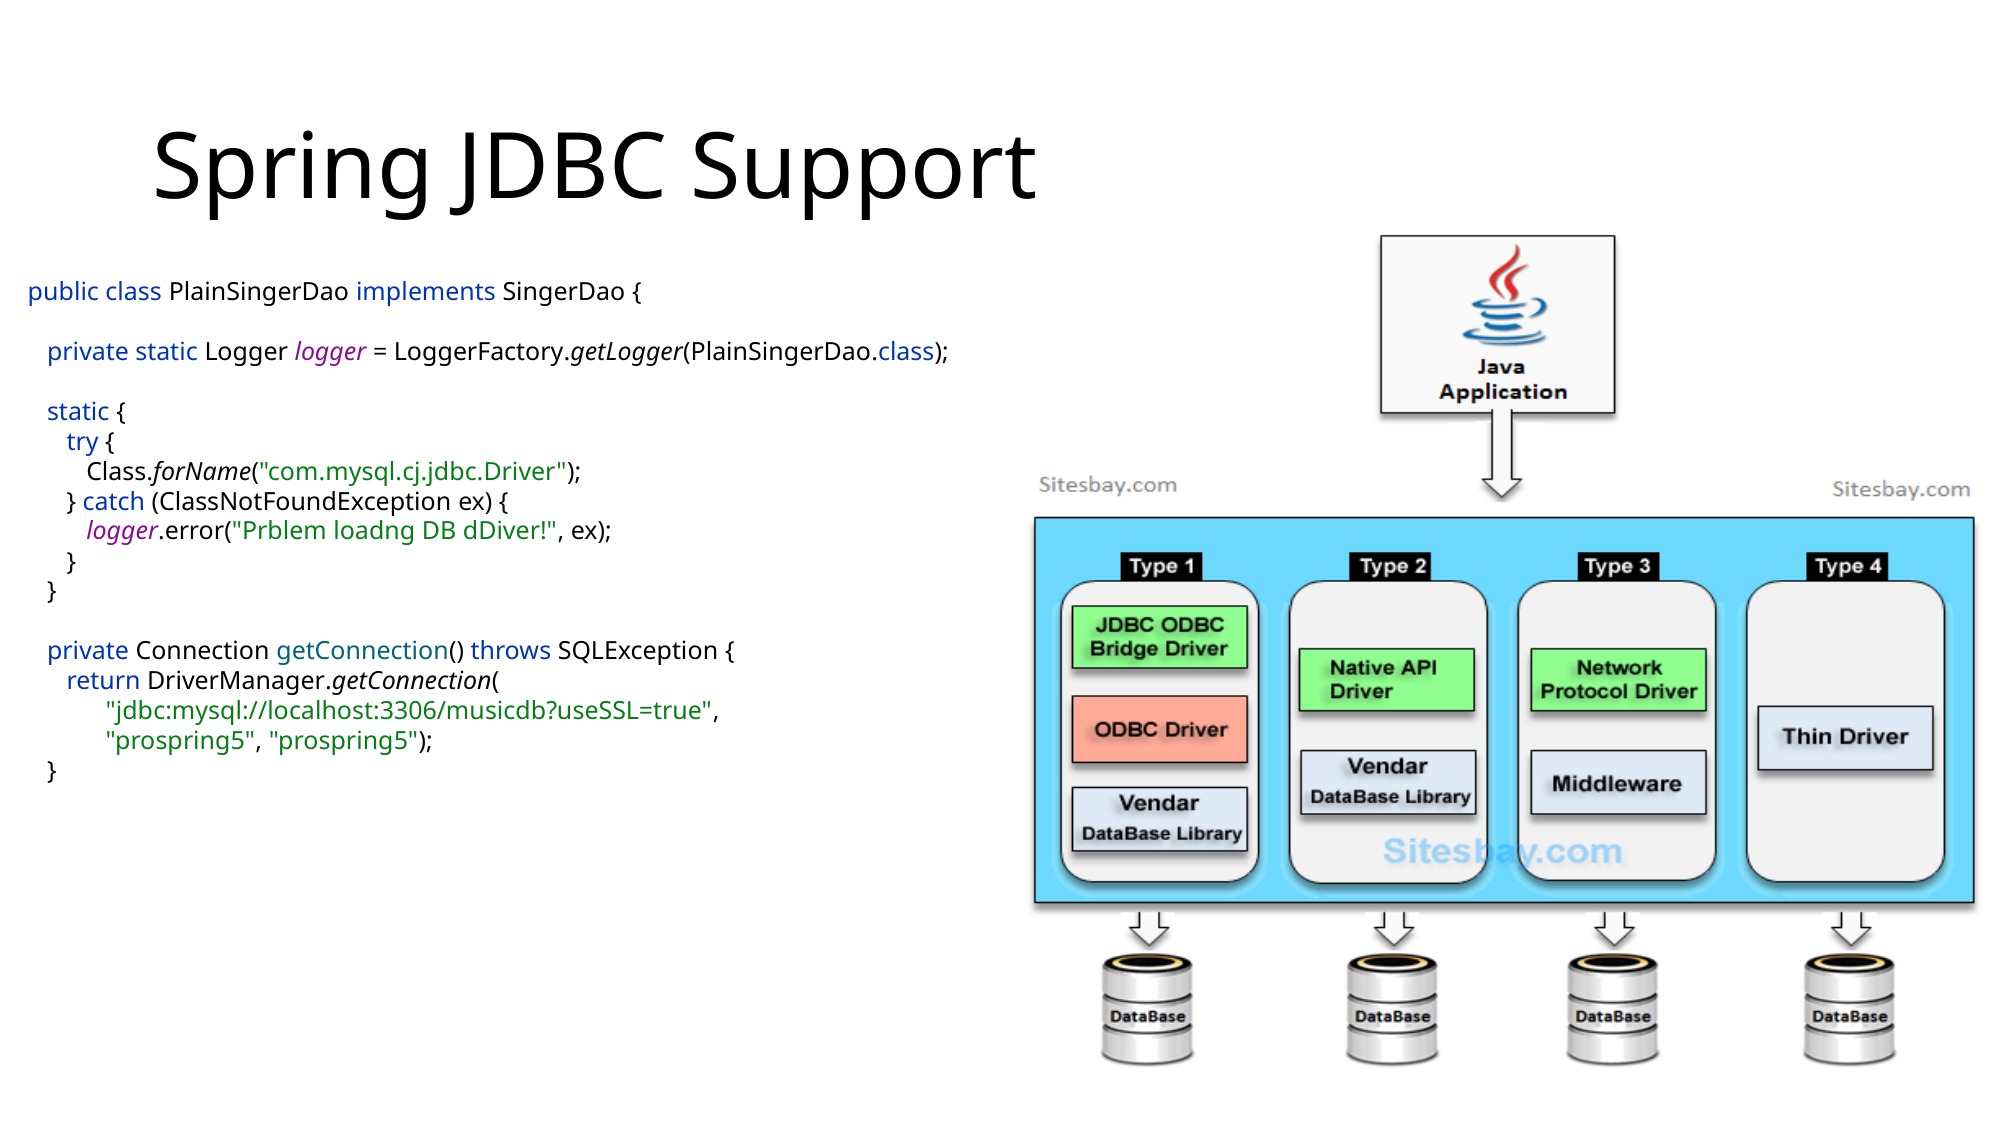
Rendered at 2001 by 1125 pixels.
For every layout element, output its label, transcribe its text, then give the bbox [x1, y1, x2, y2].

text_box public class PlainSingerDao implements SingerDao { private static Logger logger = LoggerFactory.getLogger(PlainSingerDao.class); static { try { Class.forName("com.mysql.cj.jdbc.Driver"); } catch (ClassNotFoundException ex) { logger.error("Prblem loadng DB dDiver!", ex); } } private Connection getConnection() throws SQLException { return DriverManager.getConnection( "jdbc:mysql://localhost:3306/musicdb?useSSL=true", "prospring5", "prospring5"); } [12, 267, 1000, 792]
picture [1023, 227, 1988, 1076]
title Spring JDBC Support [137, 59, 1863, 278]
